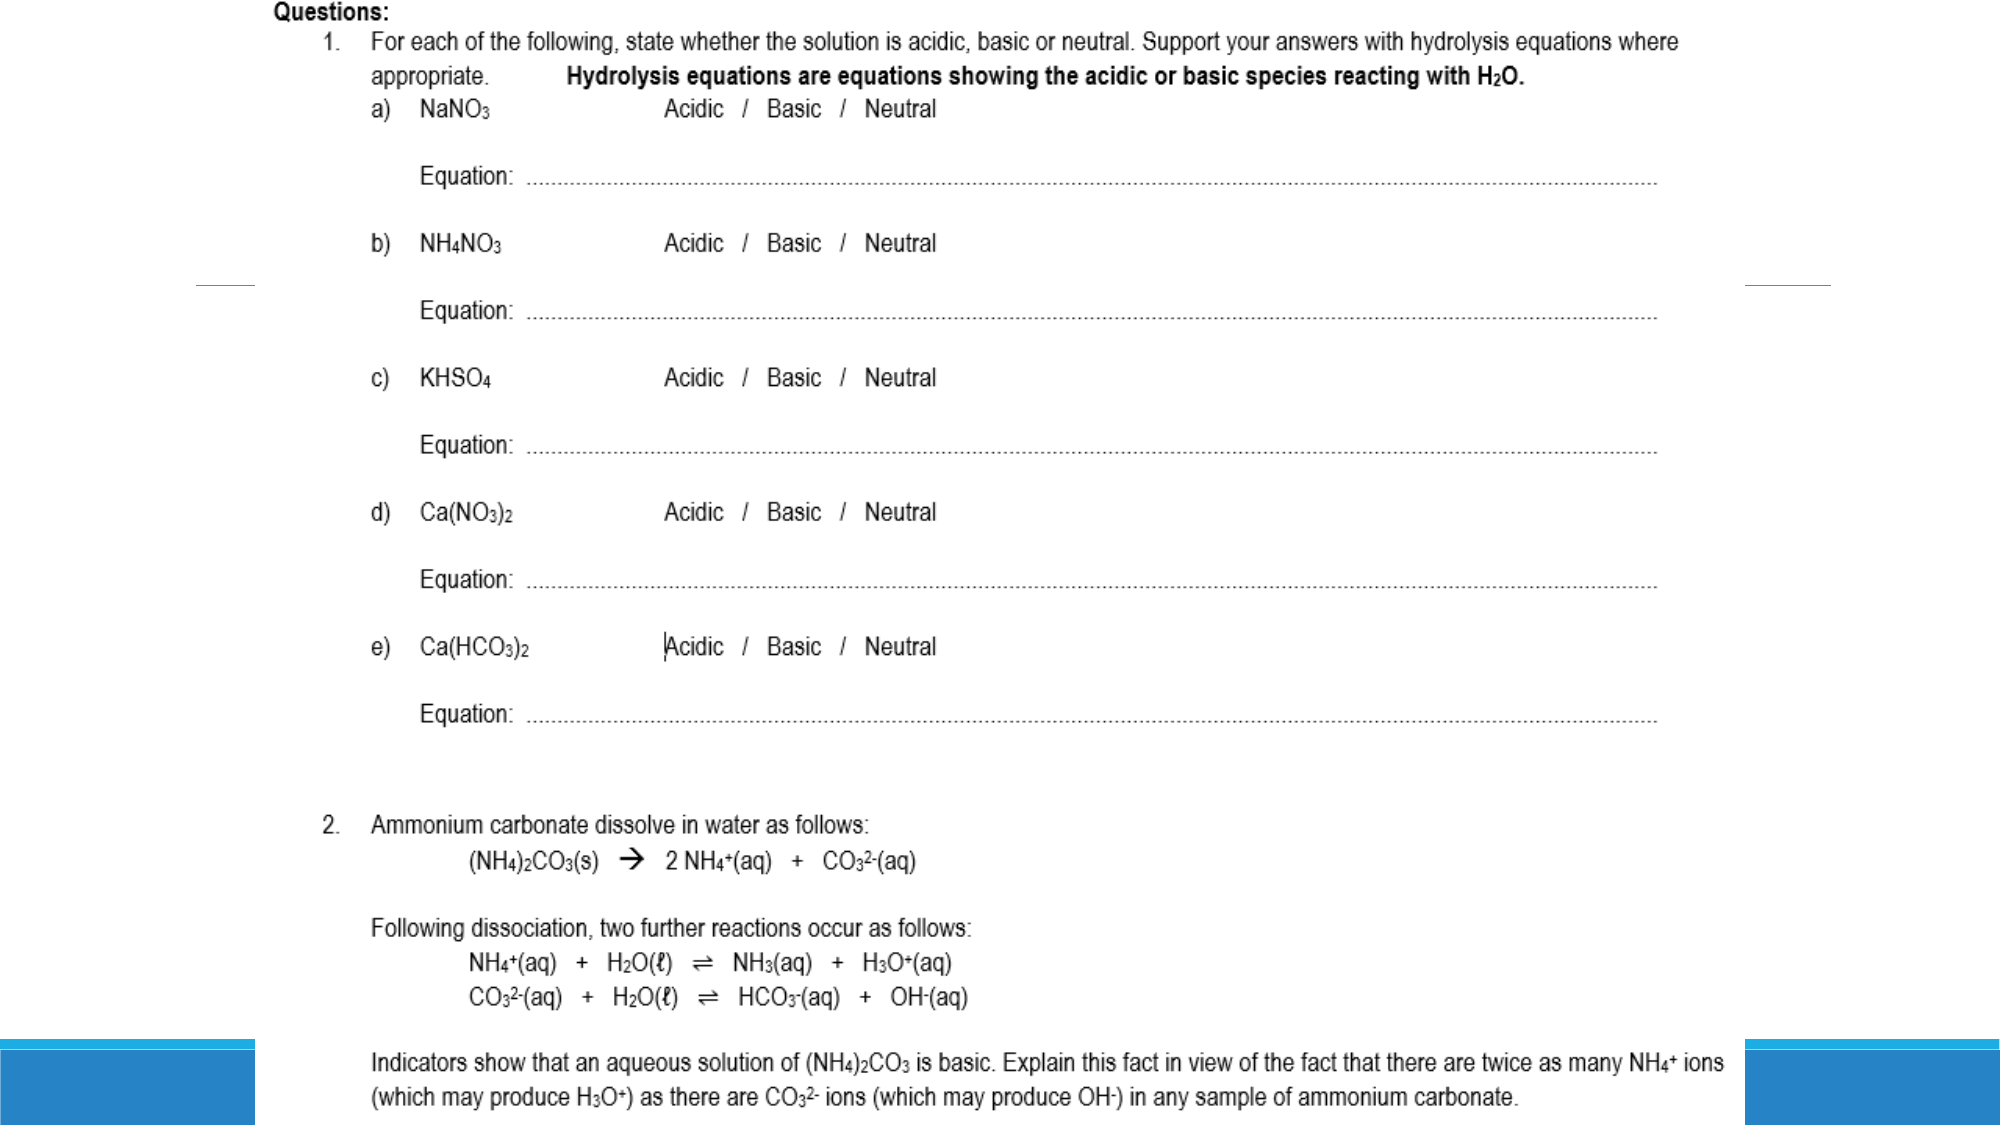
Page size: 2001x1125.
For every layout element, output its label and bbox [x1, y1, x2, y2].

picture [254, 0, 1746, 1125]
